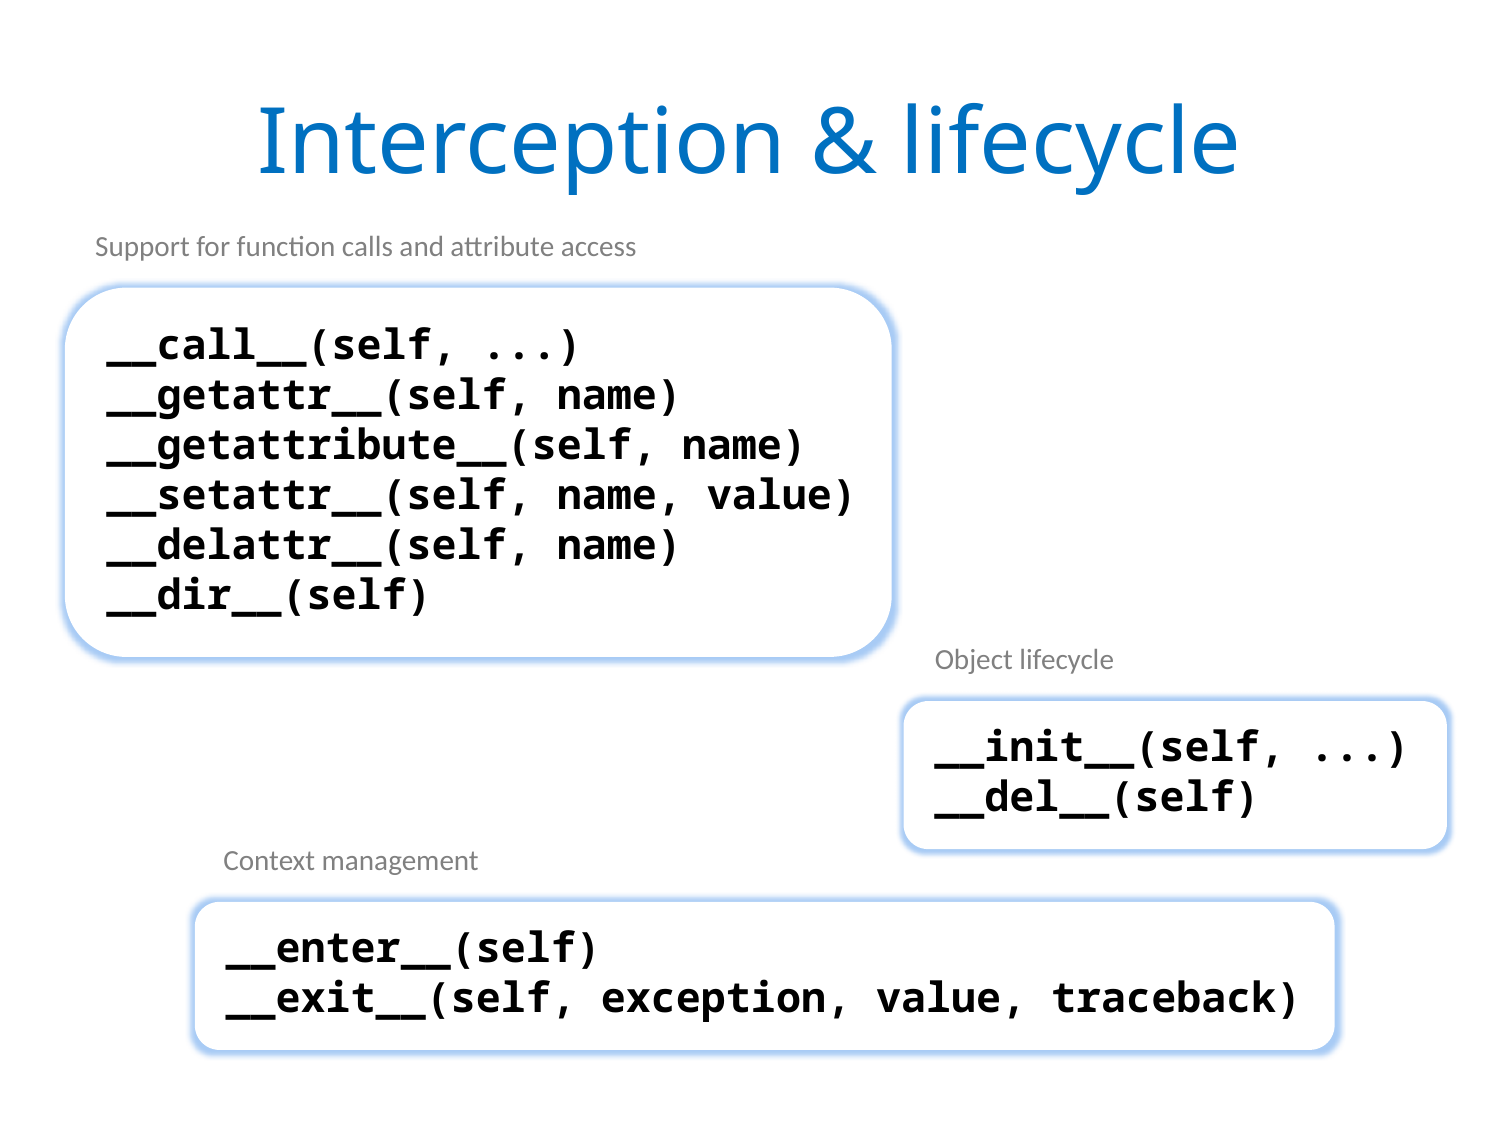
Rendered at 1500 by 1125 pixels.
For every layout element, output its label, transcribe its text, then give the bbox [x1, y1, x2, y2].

text_box __call__(self, ...) __getattr__(self, name) __getattribute__(self, name) __setattr__(self, name, value) __delattr__(self, name) __dir__(self) [64, 287, 892, 657]
title Interception & lifecycle [75, 42, 1425, 231]
text_box __init__(self, ...) __del__(self) [903, 701, 1447, 850]
text_box Object lifecycle [920, 633, 1130, 683]
text_box Context management [208, 834, 494, 884]
text_box Support for function calls and attribute access [80, 219, 653, 270]
text_box __enter__(self) __exit__(self, exception, value, traceback) [194, 901, 1335, 1050]
